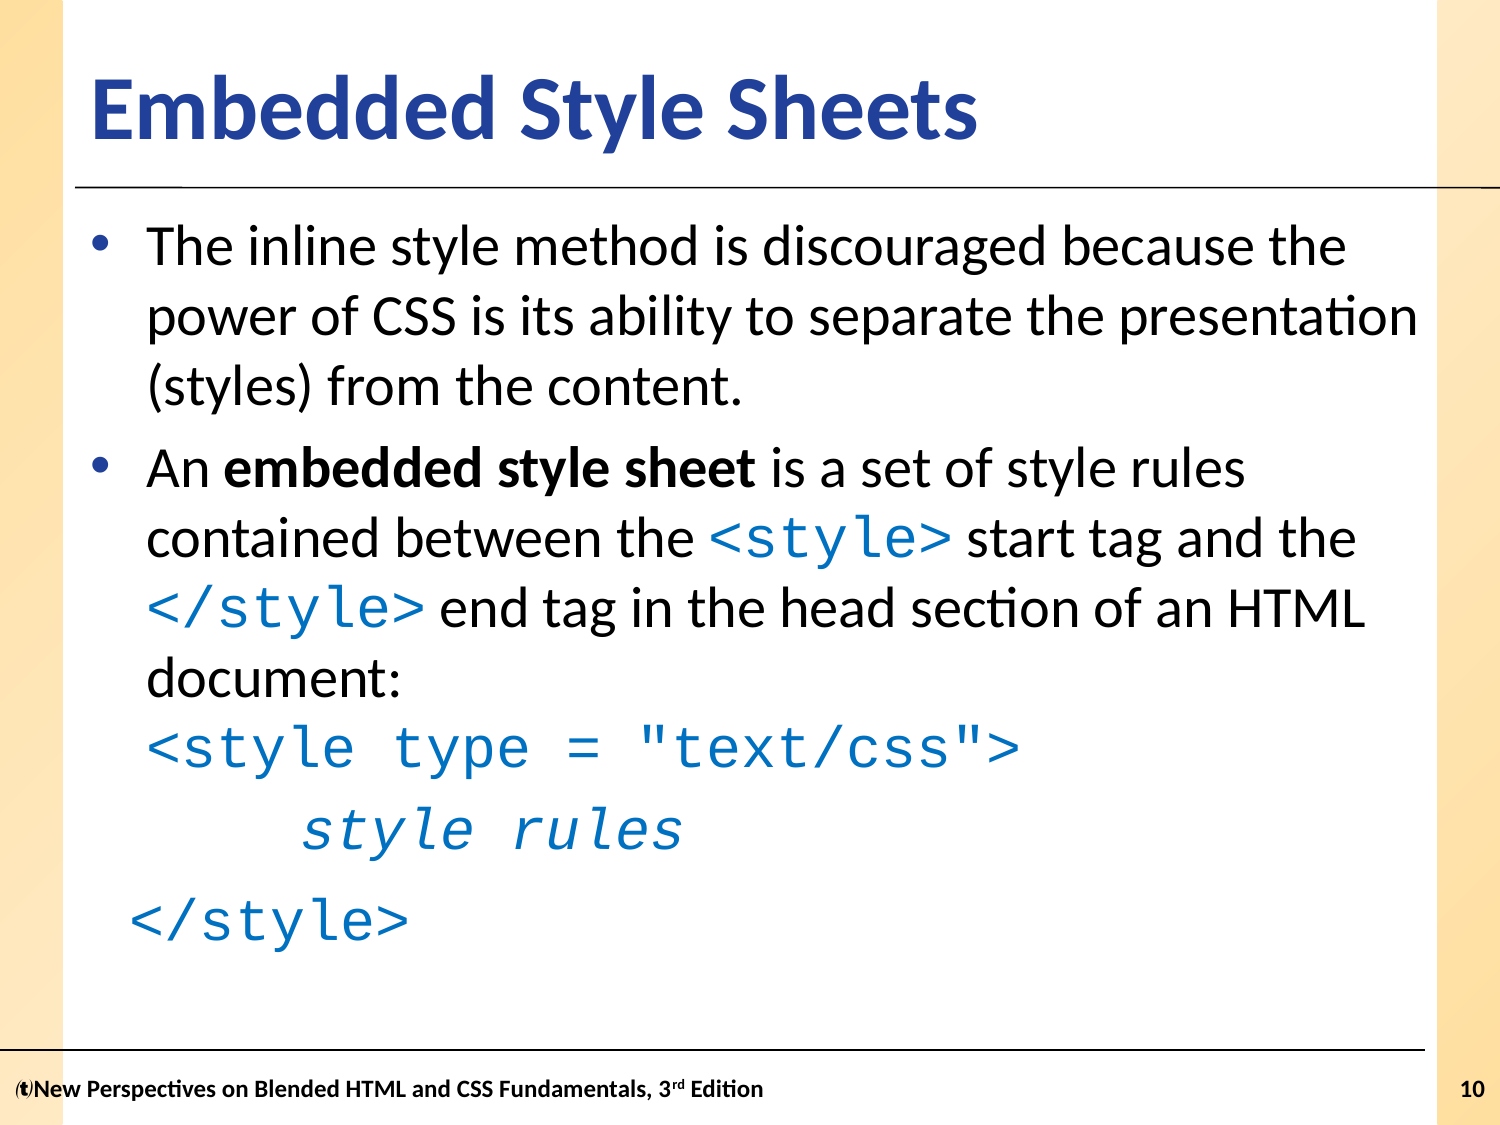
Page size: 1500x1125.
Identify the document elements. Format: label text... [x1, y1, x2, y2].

slide_number 10 [1412, 1050, 1500, 1125]
title Embedded Style Sheets [74, 24, 1438, 181]
footer New Perspectives on Blended HTML and CSS Fundamentals, 3rd Edition [0, 1050, 1350, 1125]
list The inline style method is discouraged because the power of CSS is its ability to separate the presentation (styles) from the content. An embedded style sheet is a set of style rules contained between the <style> start tag and the </style> end tag in the head section of an HTML document: <style type = "text/css"> style rules </style> [74, 199, 1438, 1006]
